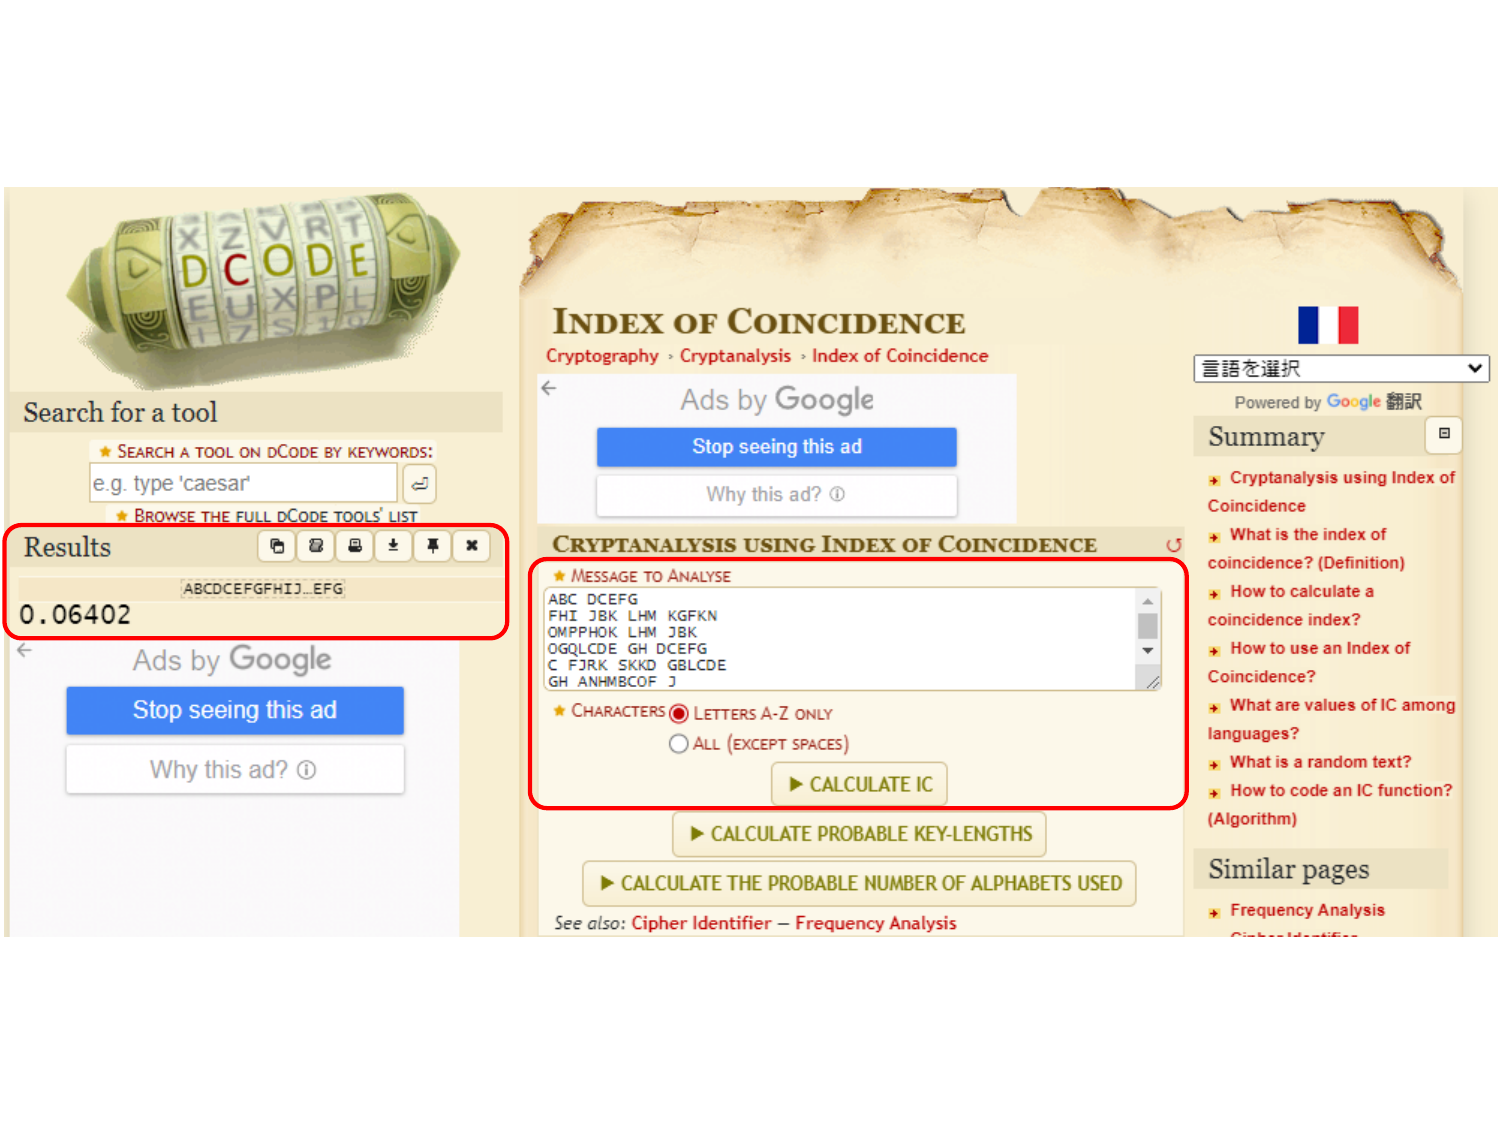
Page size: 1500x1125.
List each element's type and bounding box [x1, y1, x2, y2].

picture [0, 184, 1500, 941]
